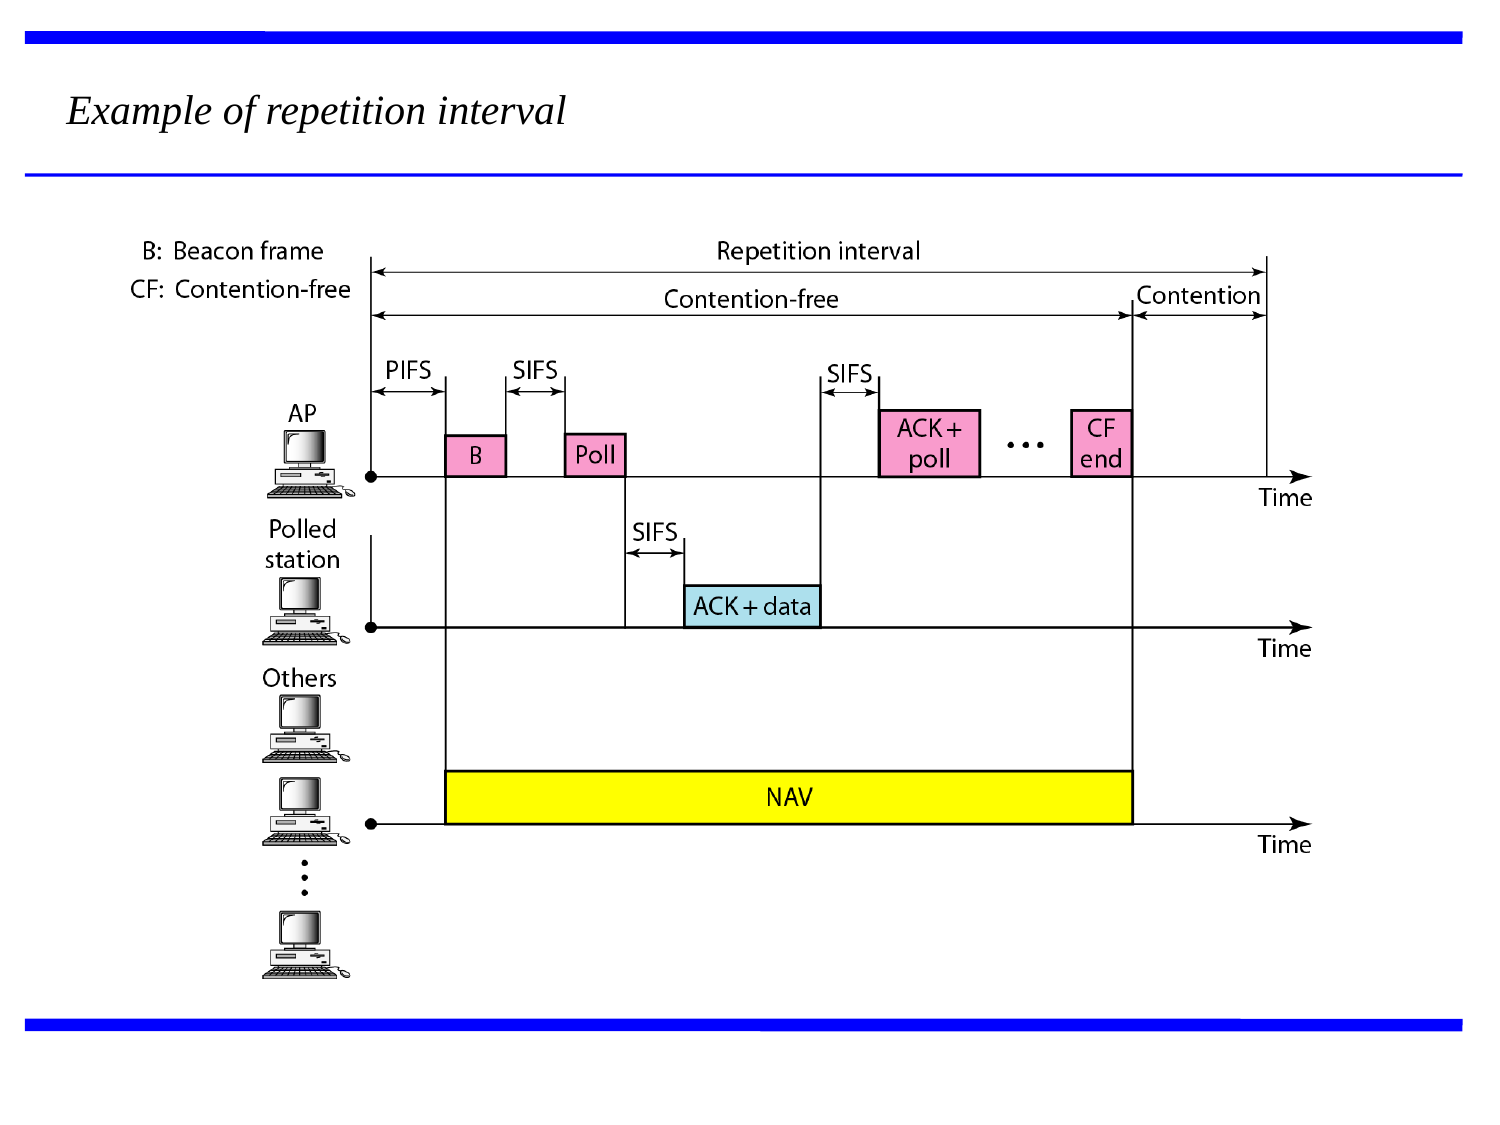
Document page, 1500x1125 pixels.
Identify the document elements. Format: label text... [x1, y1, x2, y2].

text_box Example of repetition interval [51, 75, 582, 140]
picture [130, 237, 1313, 979]
